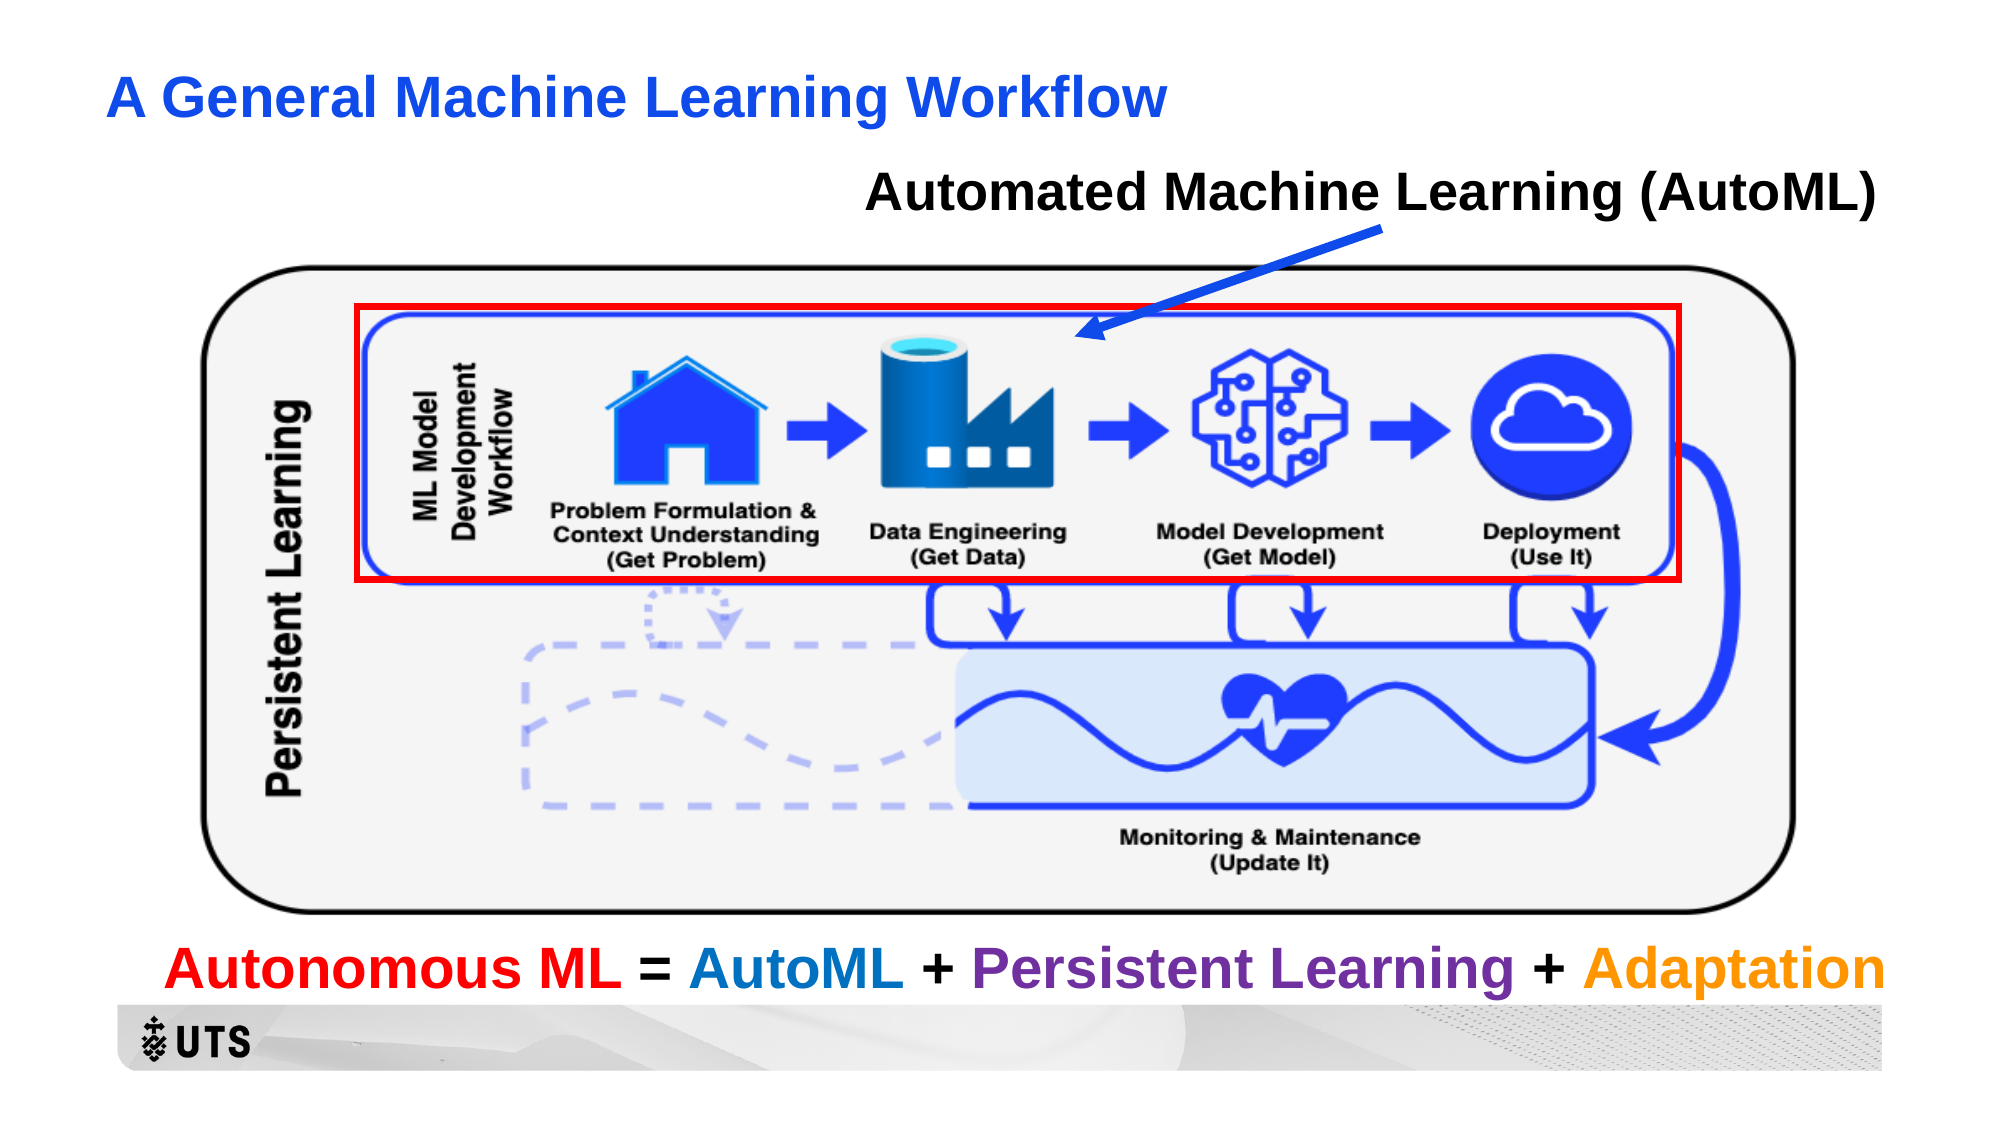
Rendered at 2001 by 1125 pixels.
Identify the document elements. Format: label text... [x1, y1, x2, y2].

picture [187, 253, 1813, 930]
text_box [1074, 229, 1382, 337]
title A General Machine Learning Workflow [90, 60, 1785, 138]
picture [117, 1008, 1882, 1071]
text_box Autonomous ML = AutoML + Persistent Learning + Adaptation [90, 922, 1961, 1008]
text_box Automated Machine Learning (AutoML) [850, 148, 1913, 229]
